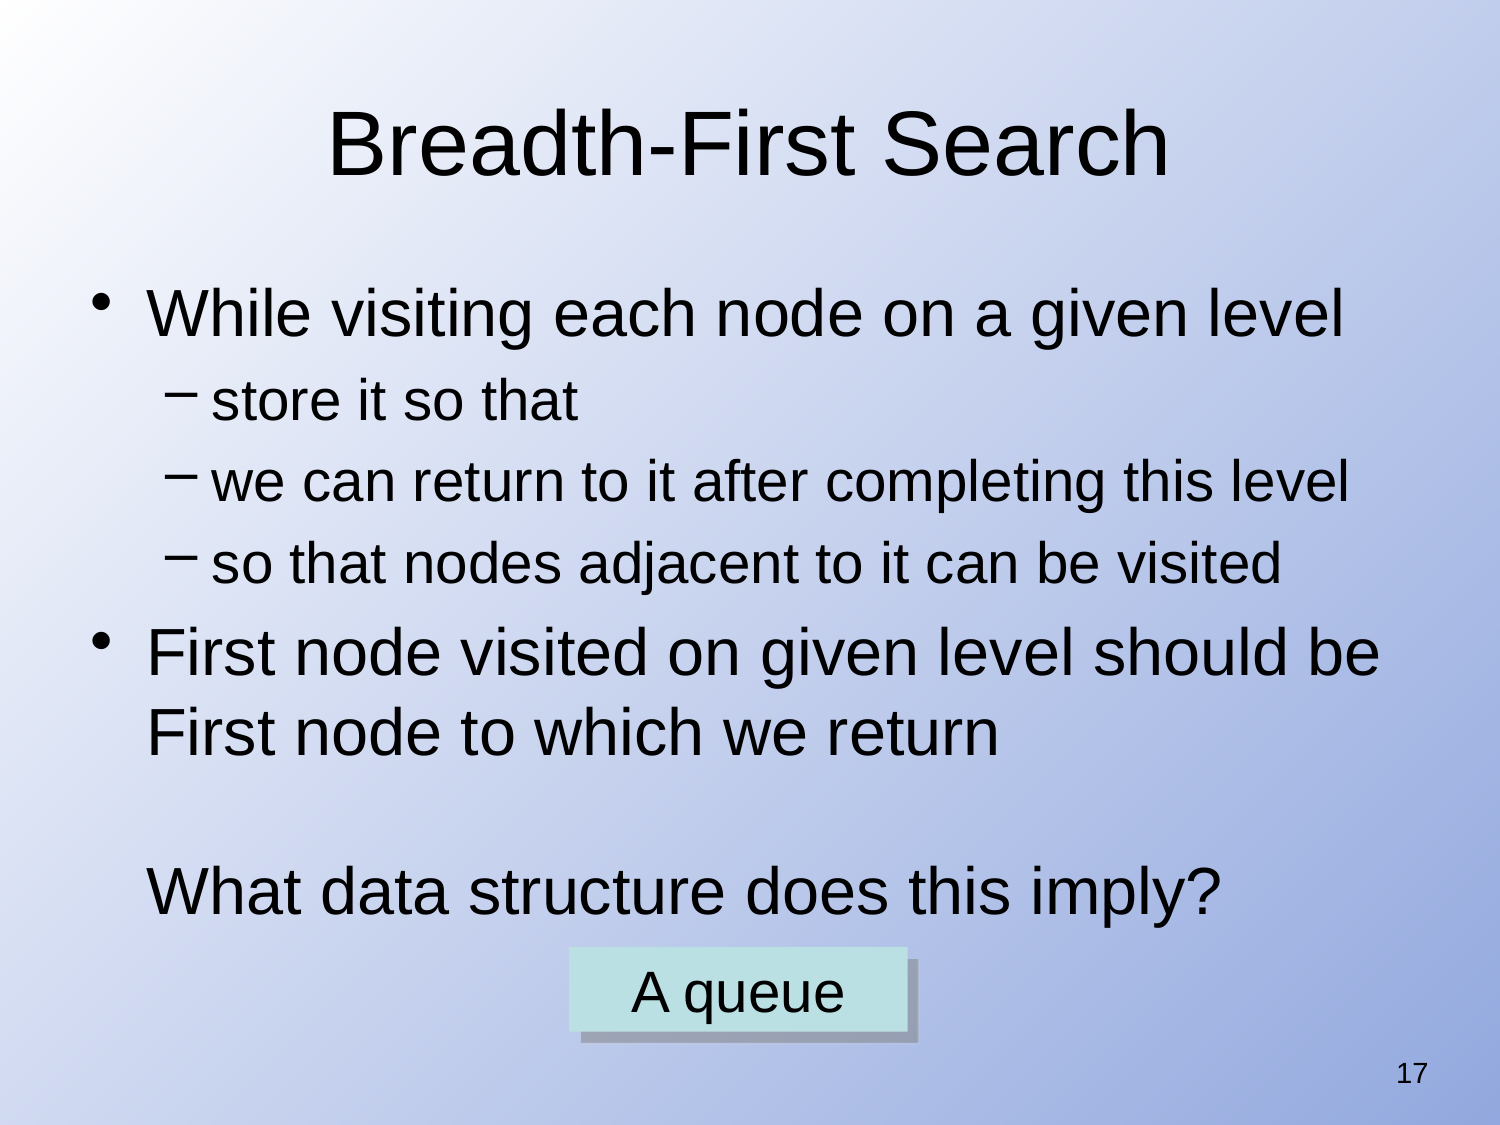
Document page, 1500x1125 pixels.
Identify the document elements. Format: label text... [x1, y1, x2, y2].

text_box A queue [568, 946, 908, 1032]
title Breadth-First Search [75, 45, 1425, 233]
slide_number 17 [1093, 1046, 1444, 1125]
list While visiting each node on a given level store it so that we can return to it after completing this level so that nodes adjacent to it can be visited First node visited on given level should be First node to which we return What data structure does this imply? [75, 262, 1500, 1041]
